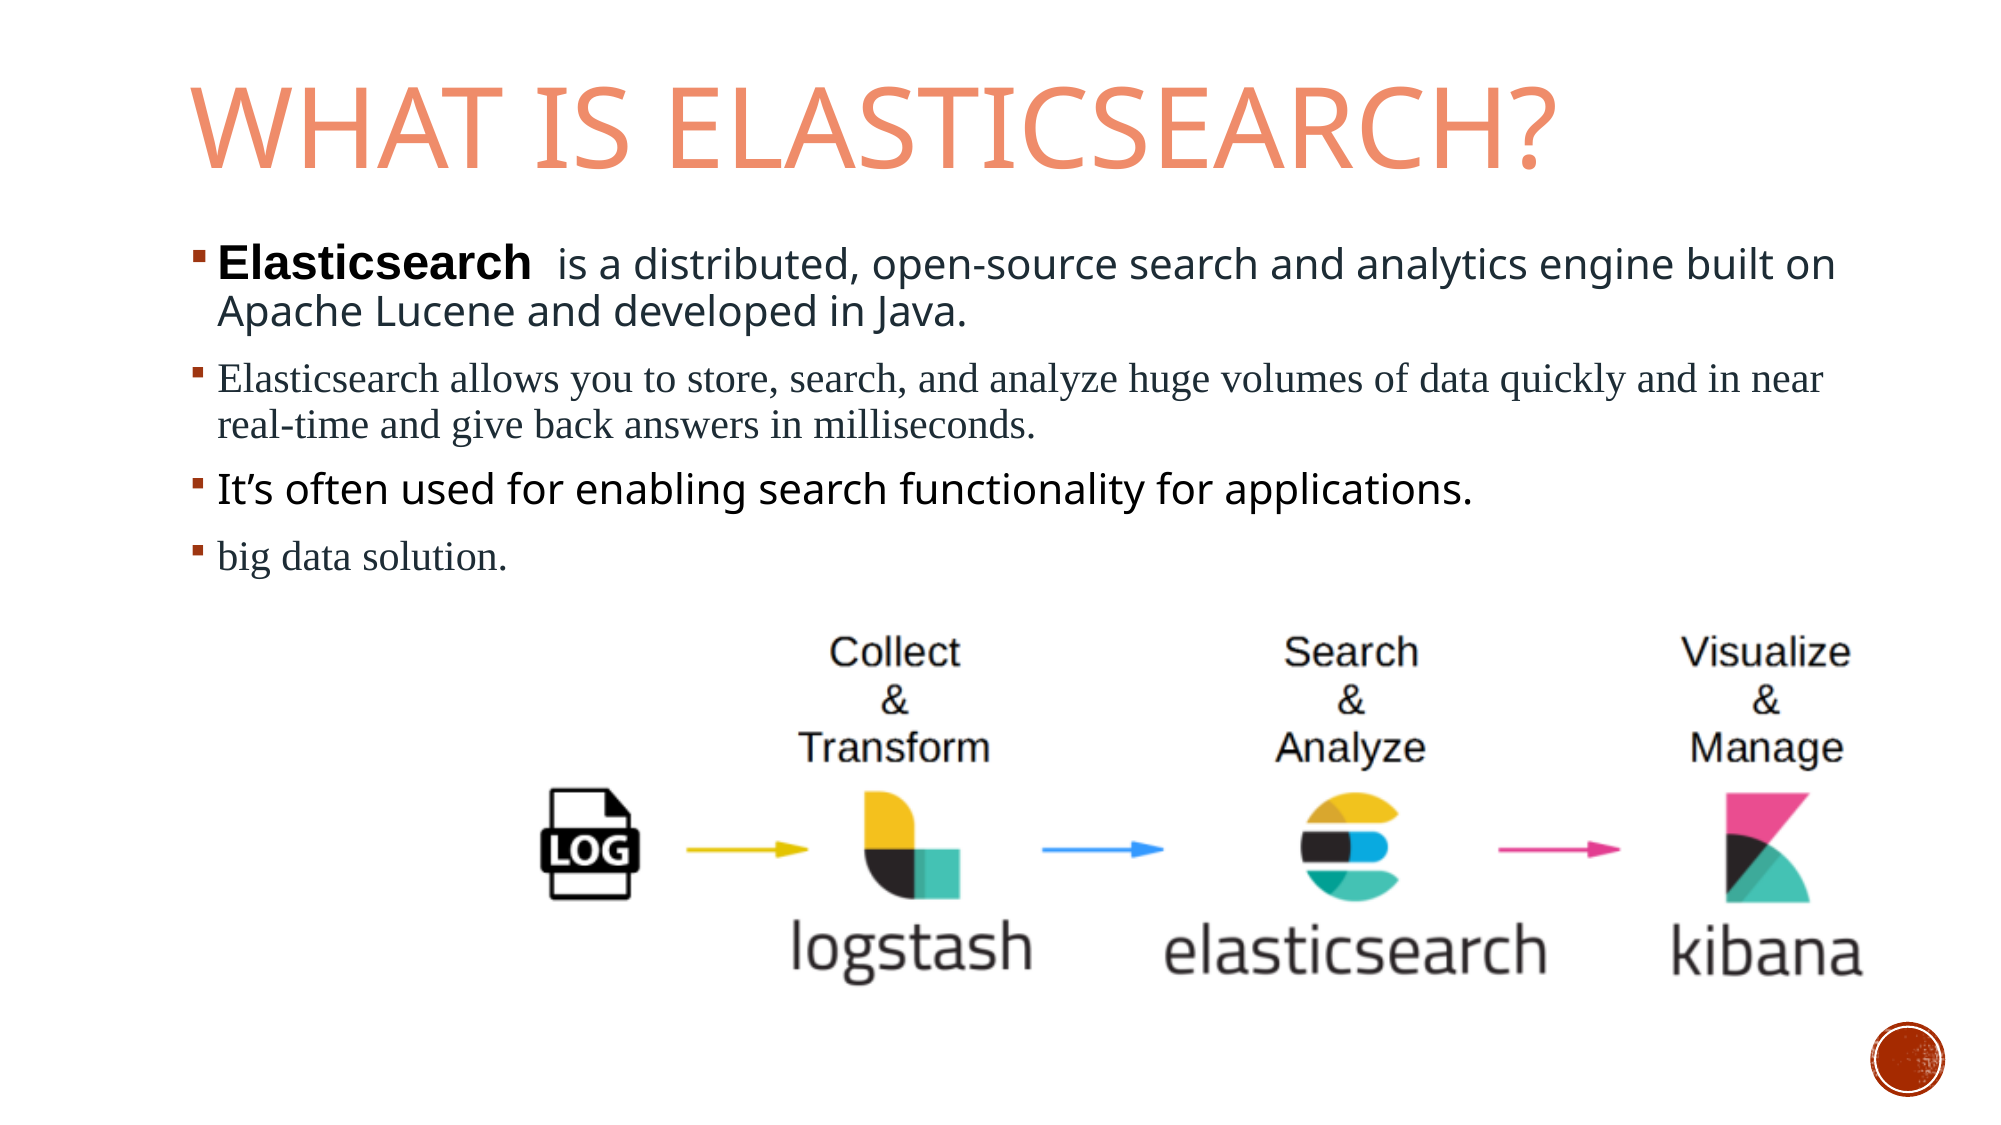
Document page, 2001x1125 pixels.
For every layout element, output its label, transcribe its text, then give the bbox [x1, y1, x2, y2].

title What is ElasticSearch? [174, 0, 1825, 230]
list Elasticsearch is a distributed, open-source search and analytics engine built on Apache Lucene and developed in Java. Elasticsearch allows you to store, search, and analyze huge volumes of data quickly and in near real-time and give back answers in milliseconds. It’s often used for enabling search functionality for applications. big data solution. [174, 230, 1869, 588]
picture [537, 632, 1869, 991]
